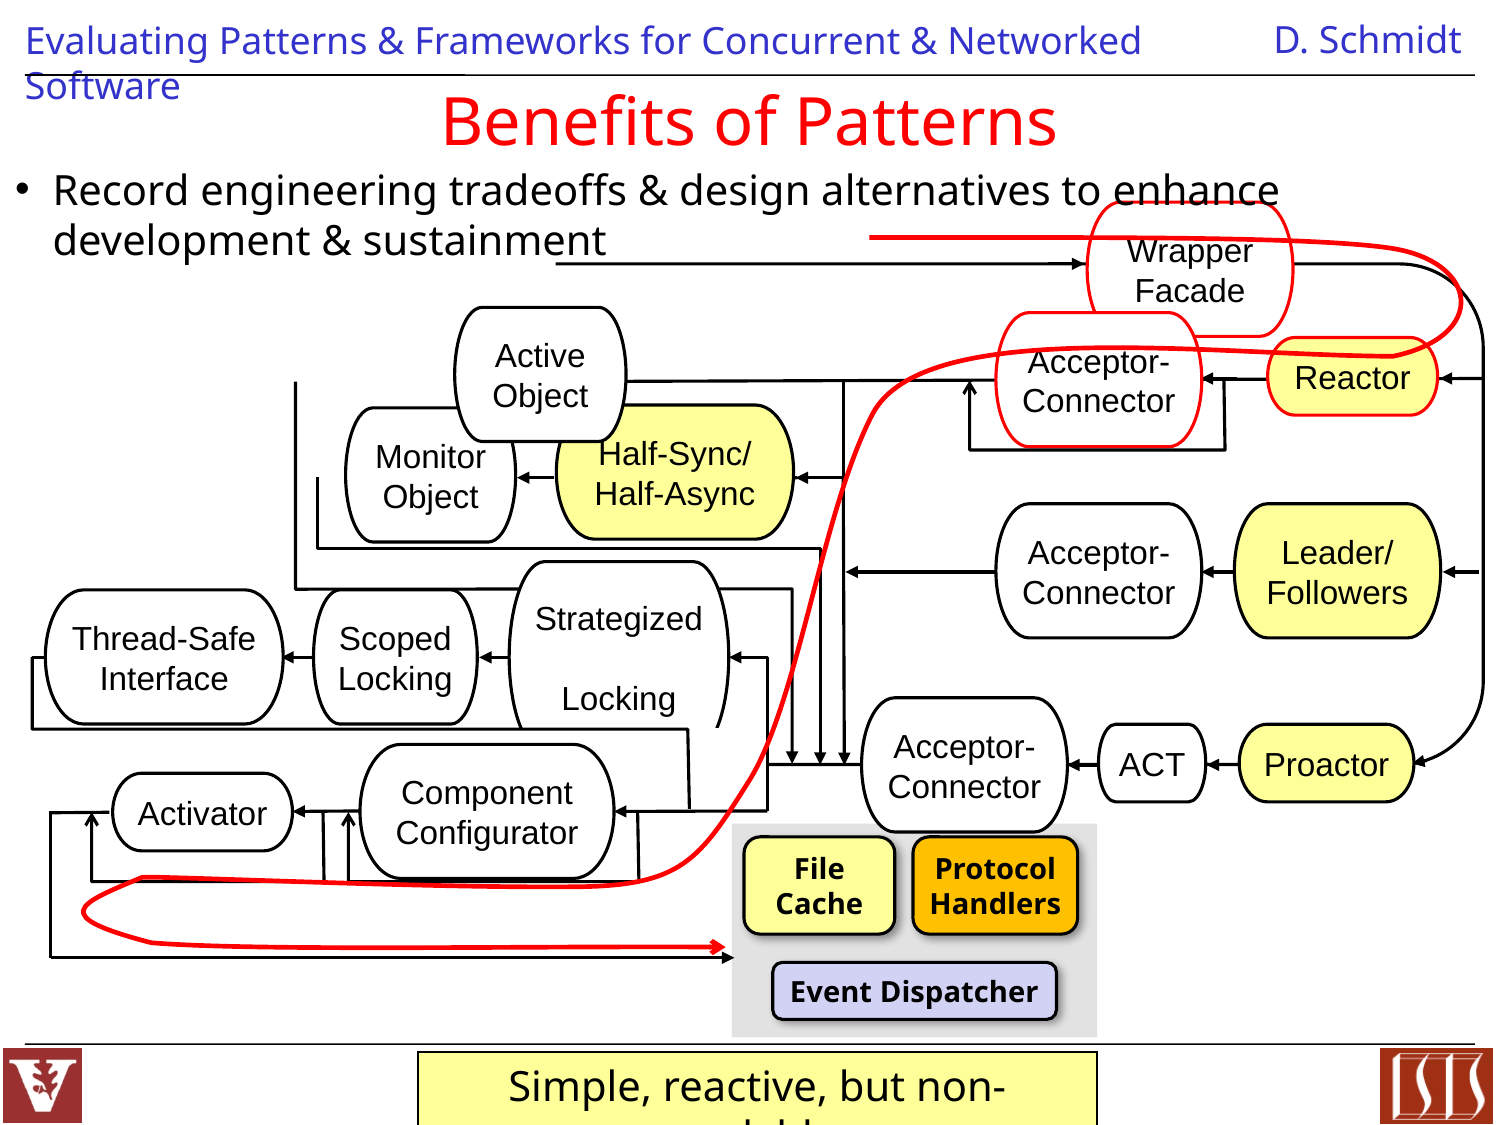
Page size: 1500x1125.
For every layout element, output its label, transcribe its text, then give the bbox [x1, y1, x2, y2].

list Record engineering tradeoffs & design alternatives to enhance development & sustainment [0, 155, 1500, 832]
picture [3, 1048, 82, 1123]
picture [1380, 1048, 1493, 1124]
title Benefits of Patterns [24, 87, 1476, 151]
text_box [83, 832, 749, 955]
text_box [1237, 378, 1439, 382]
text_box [295, 378, 1200, 382]
text_box [91, 832, 325, 882]
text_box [743, 836, 896, 935]
text_box [731, 832, 1098, 1038]
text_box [772, 962, 1057, 1020]
text_box Simple, reactive, but non-scalable [418, 1052, 1097, 1125]
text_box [912, 836, 1078, 935]
text_box [348, 832, 640, 882]
